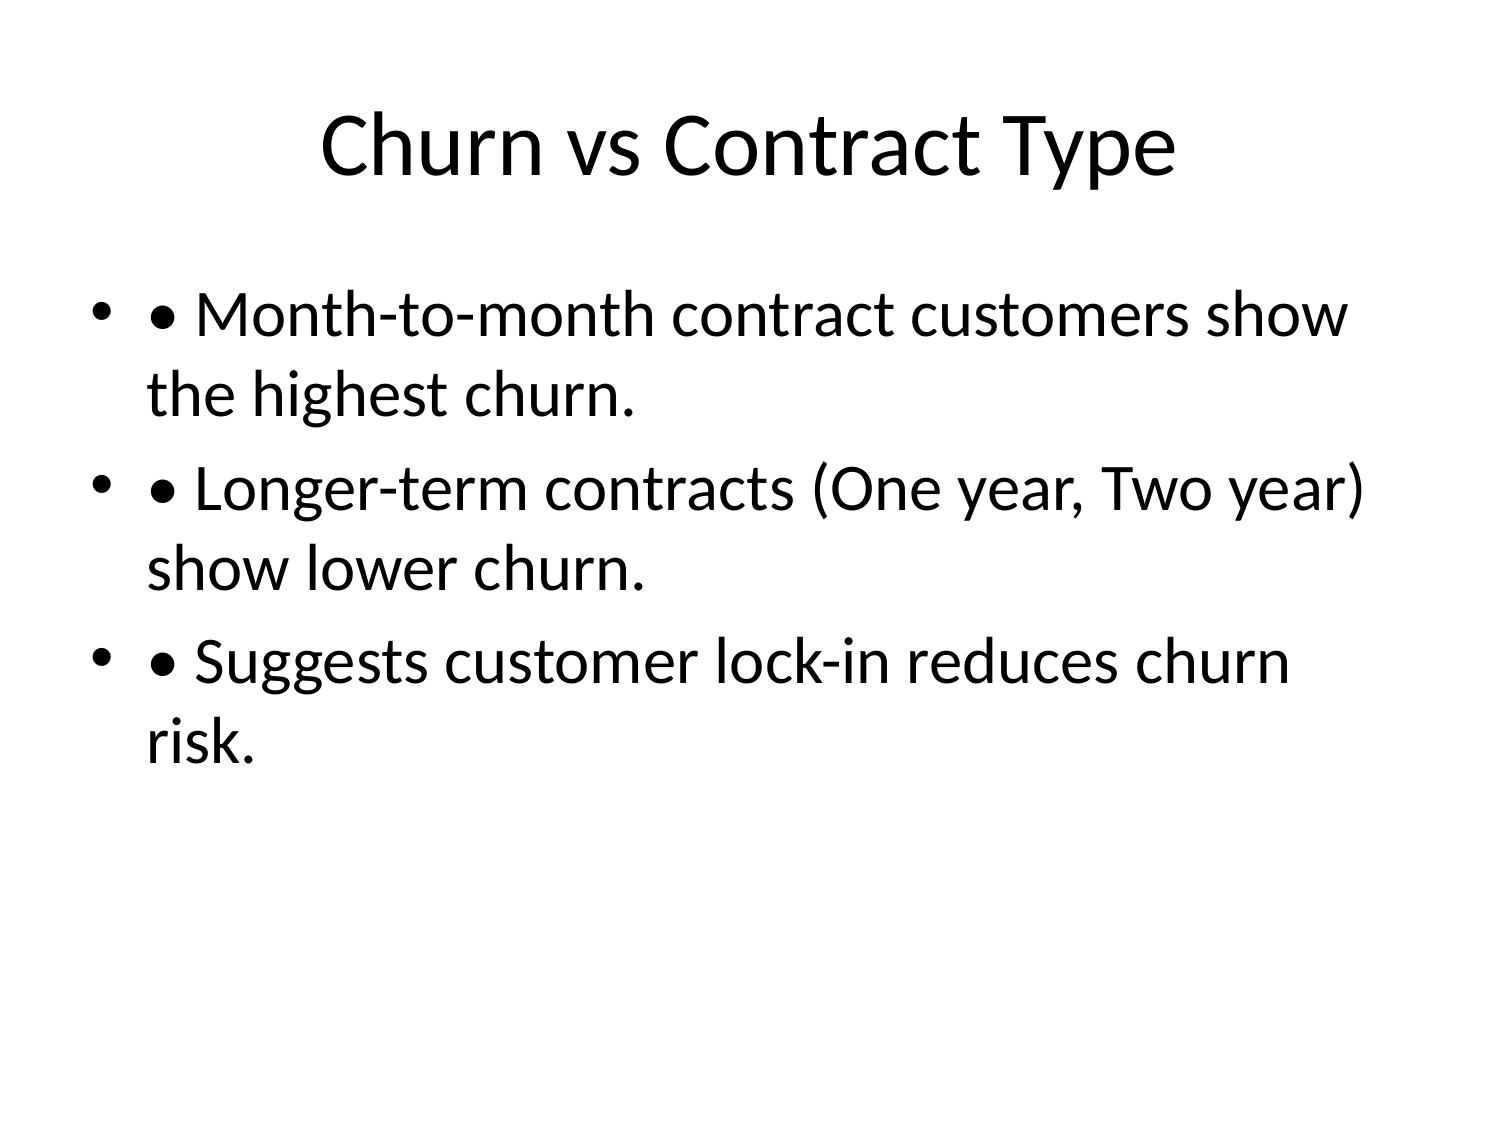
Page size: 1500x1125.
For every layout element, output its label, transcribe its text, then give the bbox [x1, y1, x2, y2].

title Churn vs Contract Type [75, 45, 1425, 233]
list • Month-to-month contract customers show the highest churn. • Longer-term contracts (One year, Two year) show lower churn. • Suggests customer lock-in reduces churn risk. [75, 262, 1425, 1005]
